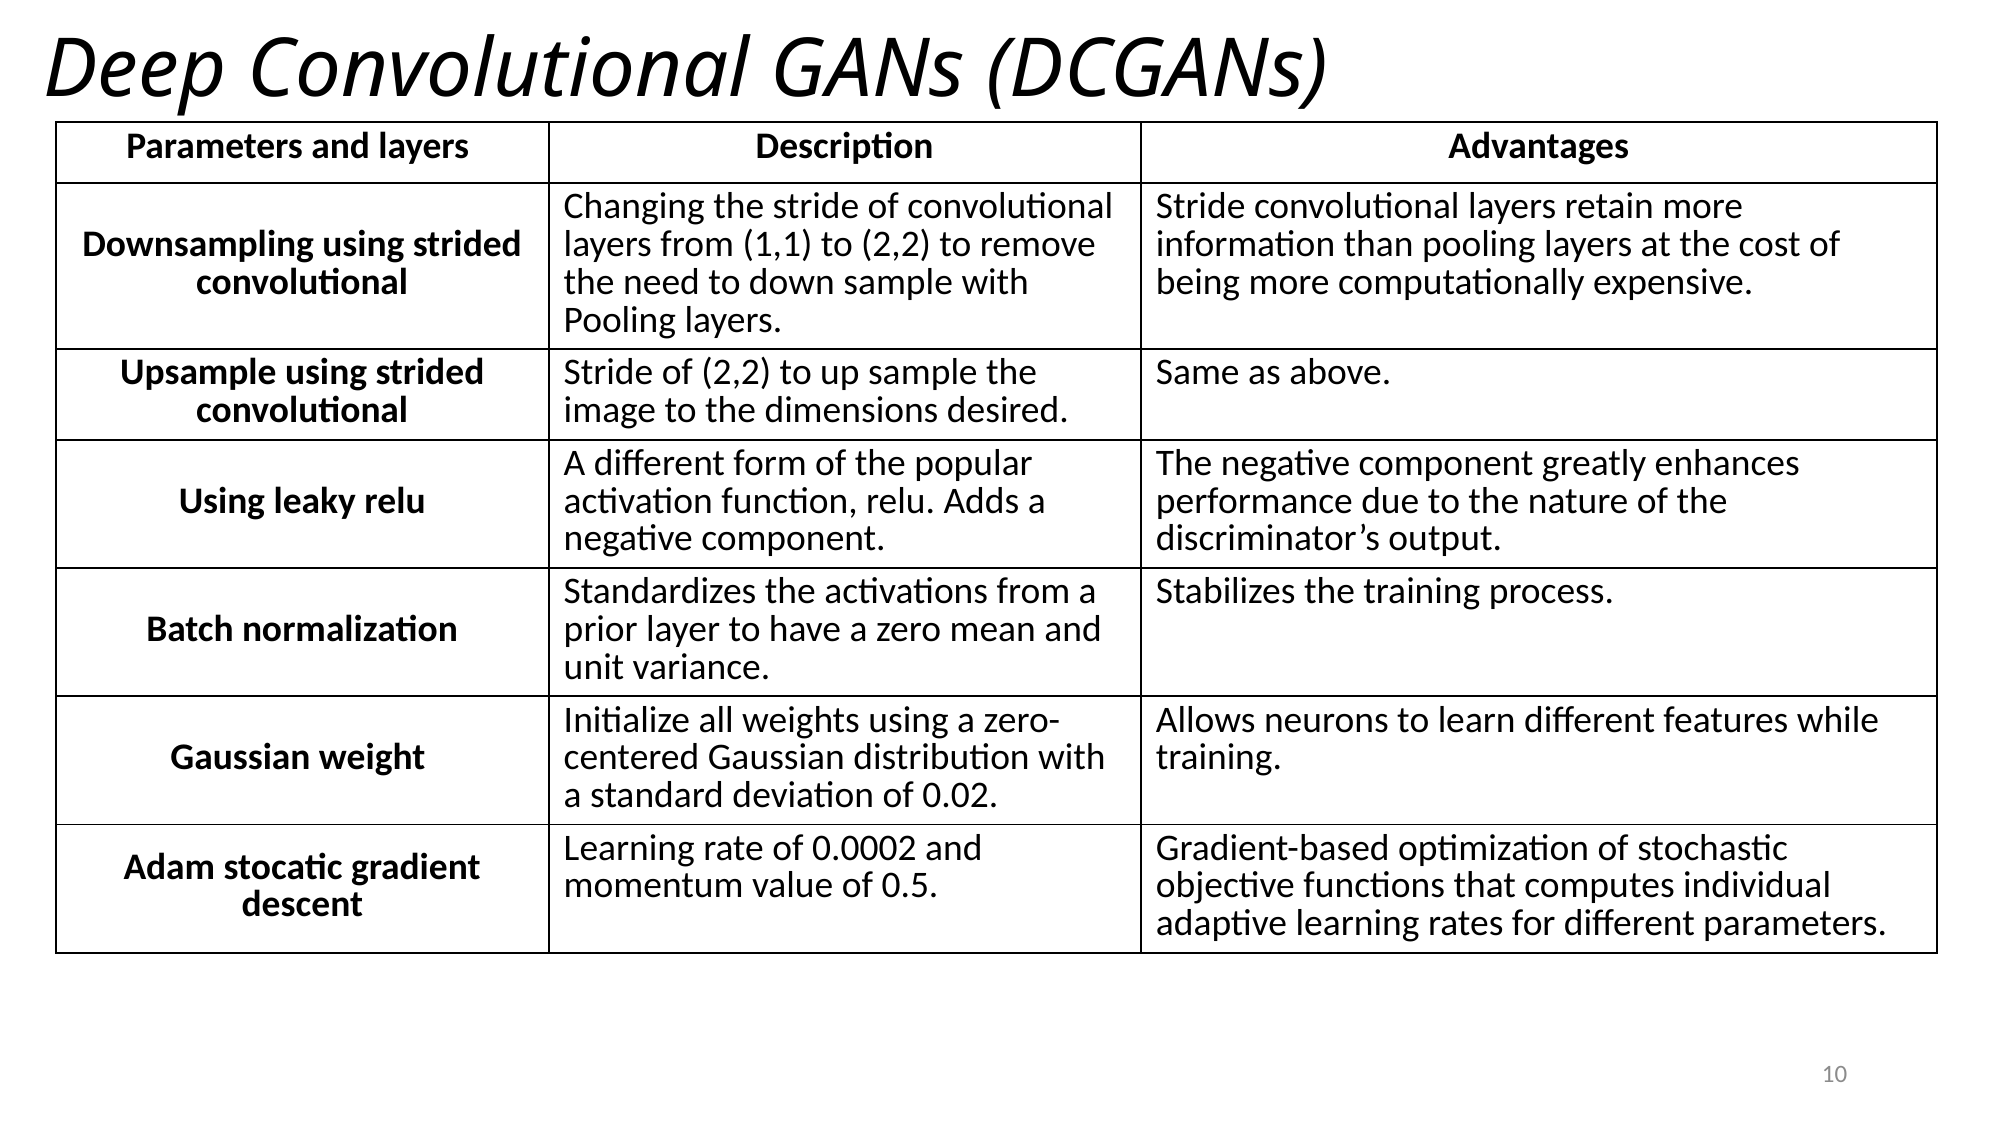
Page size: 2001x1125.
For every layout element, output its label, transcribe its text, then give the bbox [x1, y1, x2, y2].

table_cell Allows neurons to learn different features while training. [1142, 697, 1936, 824]
table_cell Changing the stride of convolutional layers from (1,1) to (2,2) to remove the need to down sample with Pooling layers. [550, 184, 1140, 348]
table_cell Upsample using strided convolutional [57, 350, 548, 439]
table_cell Same as above. [1142, 350, 1936, 439]
table_cell Downsampling using strided convolutional [57, 184, 548, 348]
table_header Description [550, 123, 1140, 182]
table_cell The negative component greatly enhances performance due to the nature of the discriminator’s output. [1142, 441, 1936, 567]
table_cell A different form of the popular activation function, relu. Adds a negative component. [550, 441, 1140, 567]
table_cell Standardizes the activations from a prior layer to have a zero mean and unit variance. [550, 569, 1140, 695]
table_cell Gaussian weight [57, 697, 548, 824]
table_cell Adam stocatic gradient descent [57, 825, 548, 952]
table_header Parameters and layers [57, 123, 548, 182]
table_cell Stride convolutional layers retain more information than pooling layers at the cost of being more computationally expensive. [1142, 184, 1936, 348]
table_cell Learning rate of 0.0002 and momentum value of 0.5. [550, 825, 1140, 952]
table_cell Stabilizes the training process. [1142, 569, 1936, 695]
title Deep Convolutional GANs (DCGANs) [28, 17, 1369, 123]
table_cell Gradient-based optimization of stochastic objective functions that computes individual adaptive learning rates for different parameters. [1142, 825, 1936, 952]
table_cell Using leaky relu [57, 441, 548, 567]
table_cell Initialize all weights using a zero-centered Gaussian distribution with a standard deviation of 0.02. [550, 697, 1140, 824]
table_header Advantages [1142, 123, 1936, 182]
table_cell Stride of (2,2) to up sample the image to the dimensions desired. [550, 350, 1140, 439]
table_cell Batch normalization [57, 569, 548, 695]
slide_number 10 [1412, 1042, 1863, 1103]
